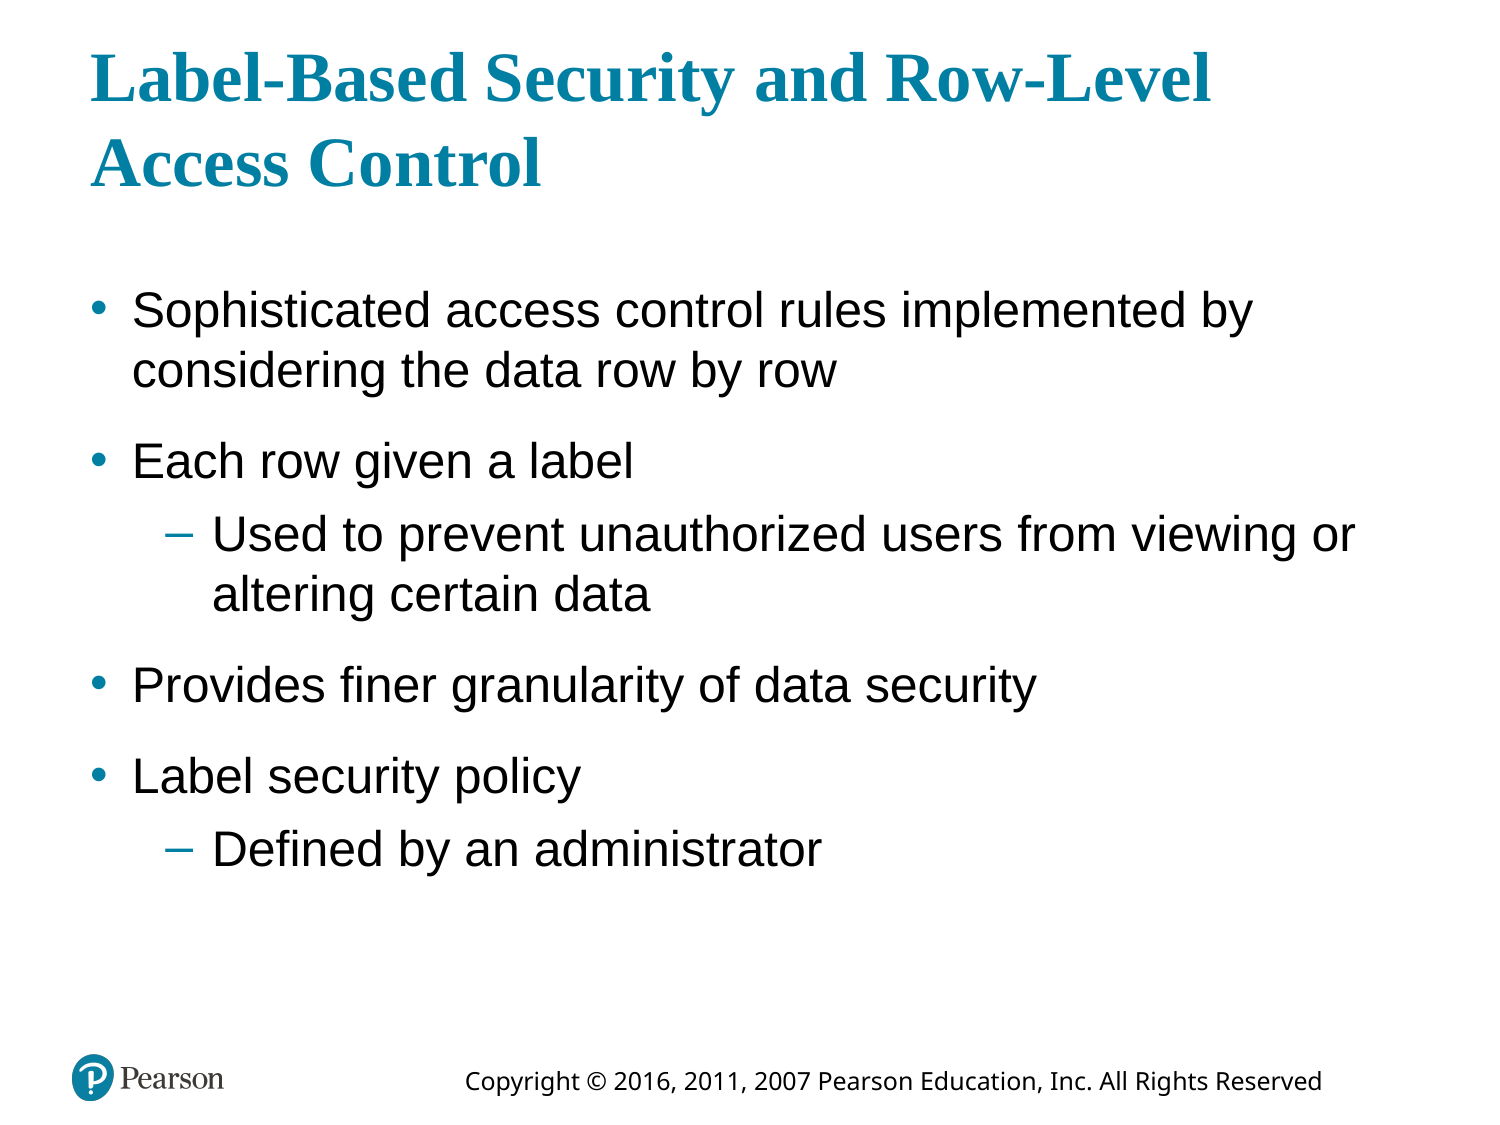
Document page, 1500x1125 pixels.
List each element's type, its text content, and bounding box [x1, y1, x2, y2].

picture [72, 1054, 88, 1070]
picture [98, 1054, 224, 1101]
list Sophisticated access control rules implemented by considering the data row by row Each row given a label Used to prevent unauthorized users from viewing or altering certain data Provides finer granularity of data security Label security policy Defined by an administrator [75, 262, 1425, 1005]
picture [72, 1087, 83, 1101]
title Label-Based Security and Row-Level Access Control [75, 35, 1425, 216]
picture [80, 1063, 106, 1088]
